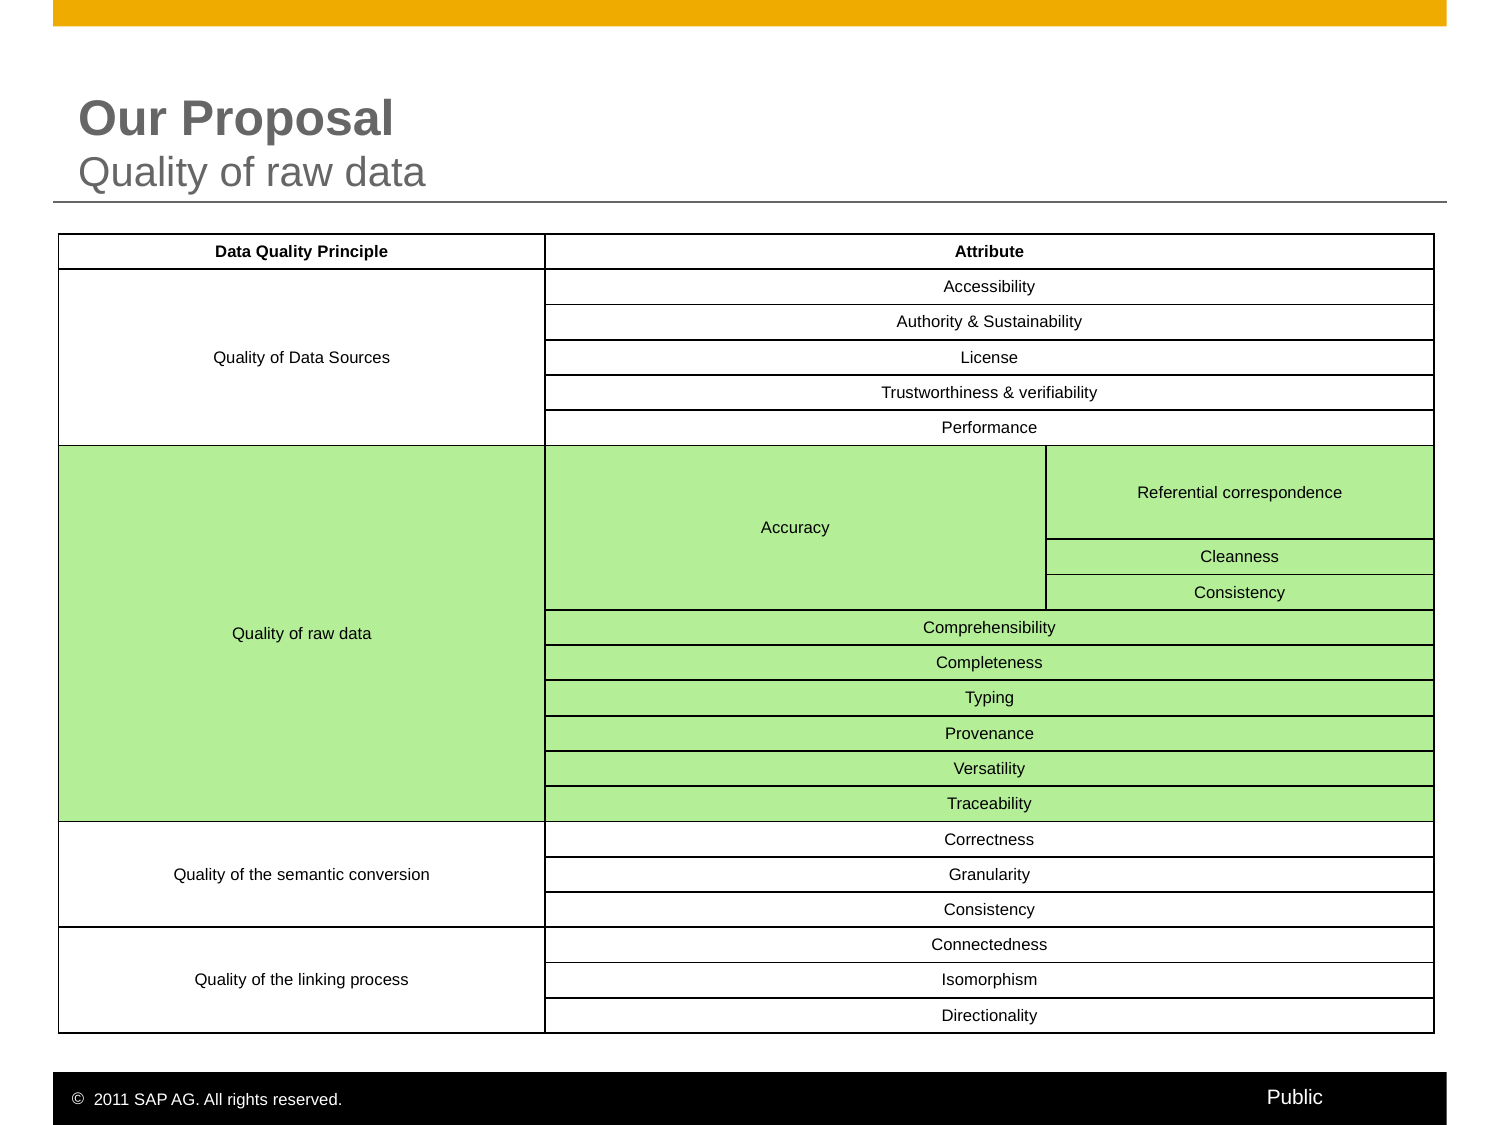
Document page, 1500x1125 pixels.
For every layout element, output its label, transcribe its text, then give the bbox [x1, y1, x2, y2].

table_cell License [546, 341, 1433, 374]
table_cell Provenance [546, 717, 1433, 750]
table_cell Cleanness [1047, 540, 1433, 574]
table_cell Referential correspondence [1047, 446, 1433, 538]
table_cell Versatility [546, 752, 1433, 785]
table_cell Typing [546, 681, 1433, 715]
table_cell Completeness [546, 646, 1433, 679]
table_cell Isomorphism [546, 963, 1433, 997]
table_cell Quality of raw data [59, 446, 544, 821]
table_cell Consistency [1047, 575, 1433, 609]
table_cell Consistency [546, 893, 1433, 926]
table_cell Correctness [546, 822, 1433, 856]
text_box Our Proposal Quality of raw data [78, 78, 1472, 203]
table_cell Quality of the semantic conversion [59, 822, 544, 926]
table_cell Authority & Sustainability [546, 305, 1433, 339]
table_cell Trustworthiness & verifiability [546, 376, 1433, 409]
table_cell Granularity [546, 858, 1433, 891]
table_header Attribute [546, 235, 1433, 268]
table_header Data Quality Principle [59, 235, 544, 268]
table_cell Accuracy [546, 446, 1045, 609]
table_cell Performance [546, 411, 1433, 445]
table_cell Traceability [546, 787, 1433, 821]
table_cell Connectedness [546, 928, 1433, 962]
table_cell Directionality [546, 999, 1433, 1032]
table_cell Accessibility [546, 270, 1433, 304]
table_cell Comprehensibility [546, 611, 1433, 644]
table_cell Quality of the linking process [59, 928, 544, 1032]
table_cell Quality of Data Sources [59, 270, 544, 445]
